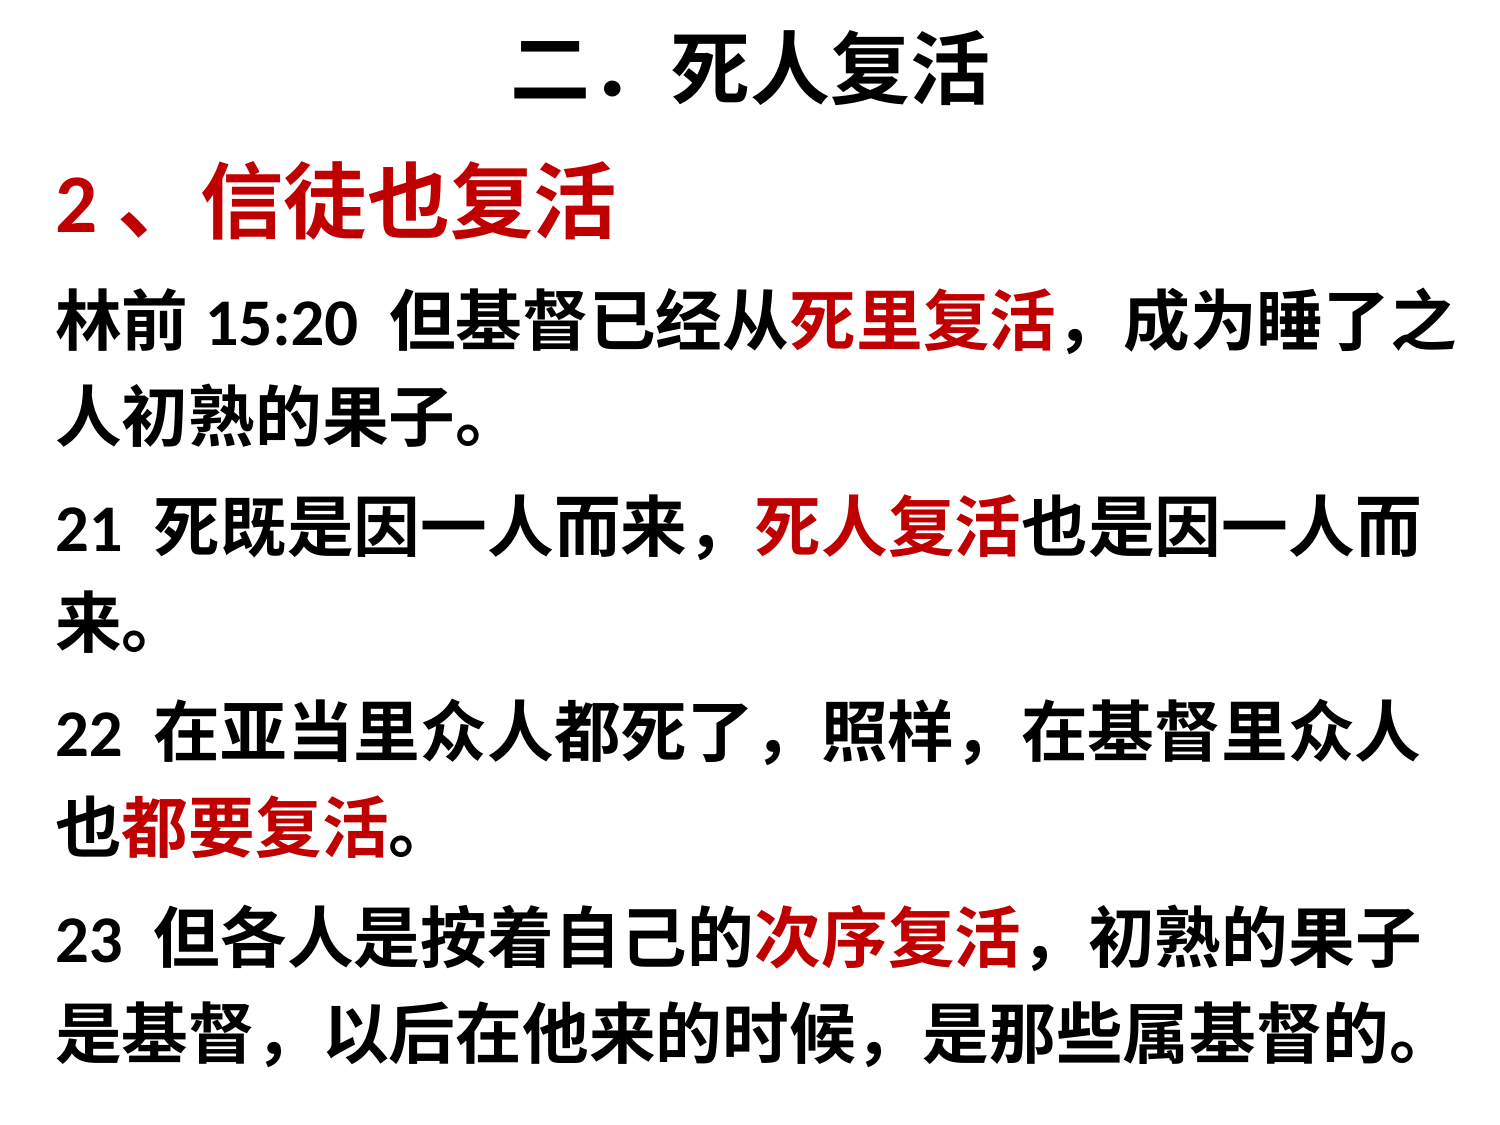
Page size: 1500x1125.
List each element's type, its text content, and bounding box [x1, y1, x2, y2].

list 2、信徒也复活 林前15:20 但基督已经从死里复活，成为睡了之人初熟的果子。 21 死既是因一人而来，死人复活也是因一人而来。 22 在亚当里众人都死了，照样，在基督里众人也都要复活。 23 但各人是按着自己的次序复活，初熟的果子是基督，以后在他来的时候，是那些属基督的。 [40, 122, 1480, 1083]
title 二．死人复活 [75, 10, 1425, 122]
